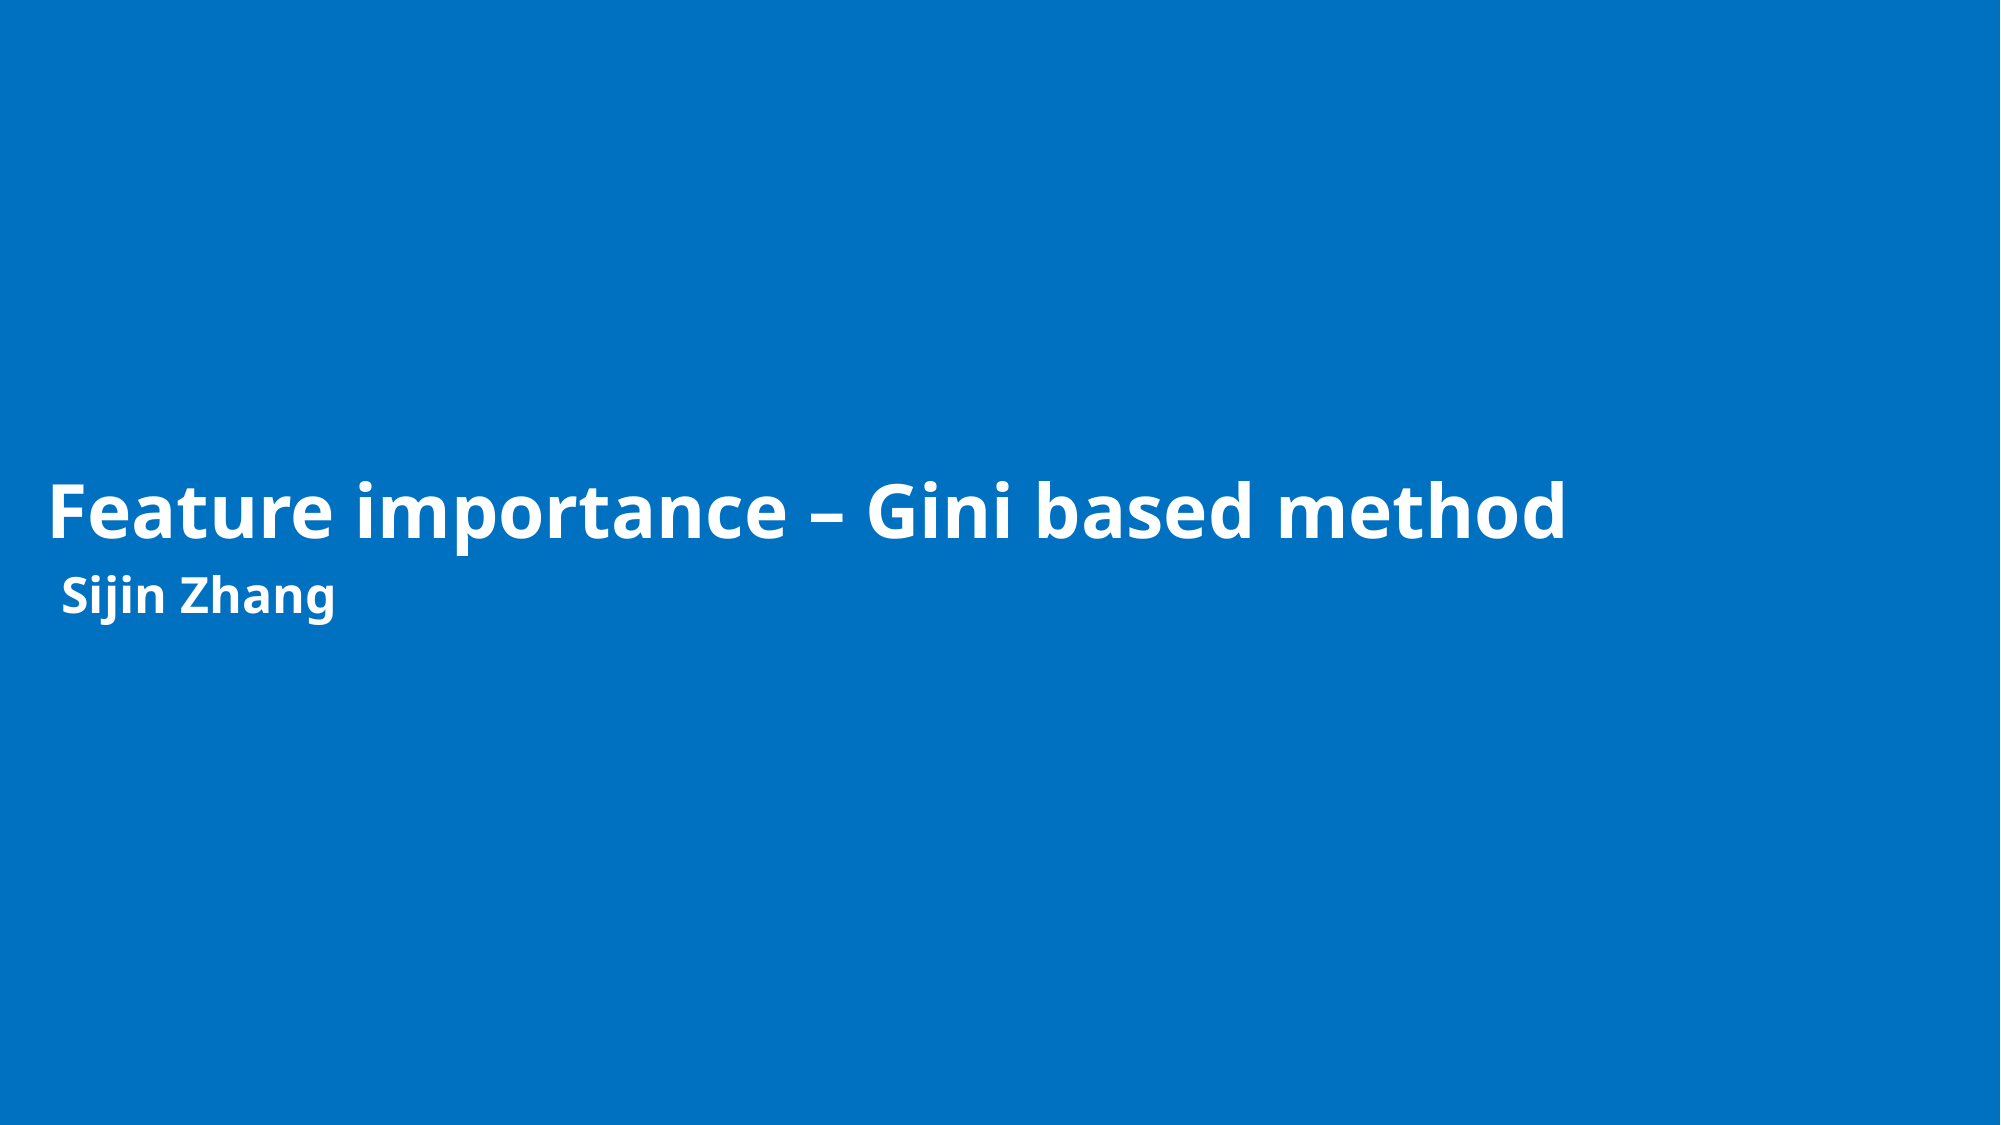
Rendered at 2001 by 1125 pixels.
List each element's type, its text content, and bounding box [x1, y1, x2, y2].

title Feature importance – Gini based method [31, 422, 1633, 563]
text_box Sijin Zhang [46, 492, 874, 633]
